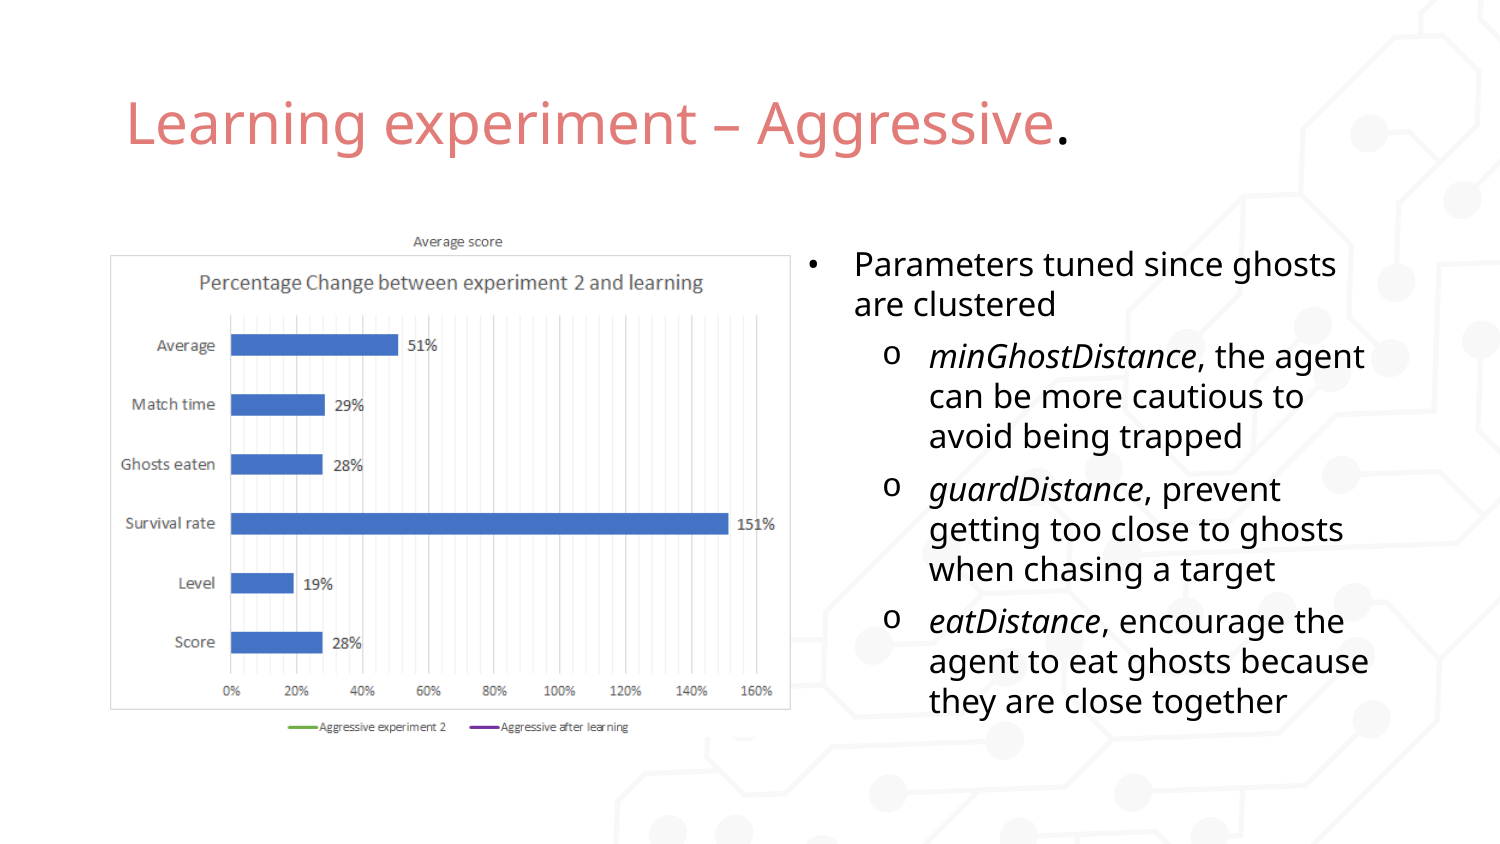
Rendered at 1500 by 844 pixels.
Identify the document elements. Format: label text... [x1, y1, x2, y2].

title Learning experiment – Aggressive. [110, 71, 1099, 166]
picture [109, 228, 791, 737]
text_box Parameters tuned since ghosts are clustered minGhostDistance, the agent can be more cautious to avoid being trapped guardDistance, prevent getting too close to ghosts when chasing a target eatDistance, encourage the agent to eat ghosts because they are close together [792, 228, 1406, 800]
